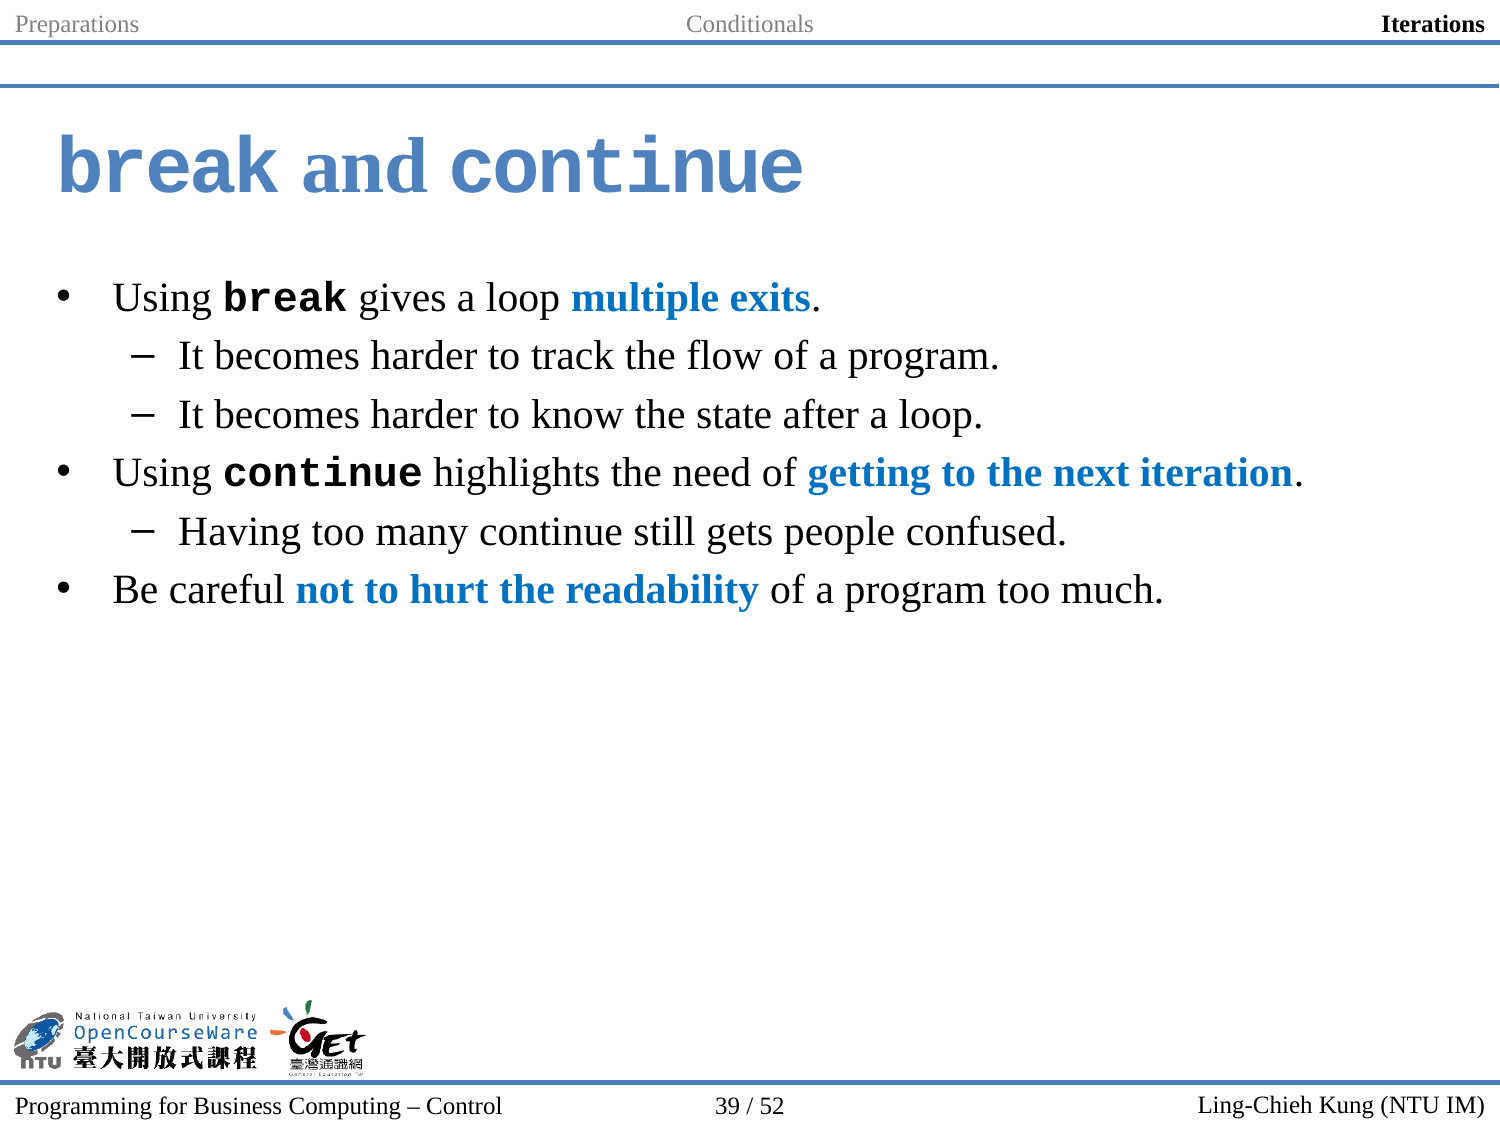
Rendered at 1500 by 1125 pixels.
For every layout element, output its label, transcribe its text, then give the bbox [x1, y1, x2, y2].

list Using break gives a loop multiple exits. It becomes harder to track the flow of a program. It becomes harder to know the state after a loop. Using continue highlights the need of getting to the next iteration. Having too many continue still gets people confused. Be careful not to hurt the readability of a program too much. [41, 262, 1471, 1071]
text_box Preparations [0, 0, 501, 42]
text_box [998, 42, 1500, 86]
text_box [0, 42, 501, 86]
title break and continue [41, 90, 1471, 233]
text_box Conditionals [501, 0, 998, 42]
text_box [501, 42, 998, 86]
text_box Iterations [998, 0, 1500, 42]
picture [0, 999, 372, 1083]
